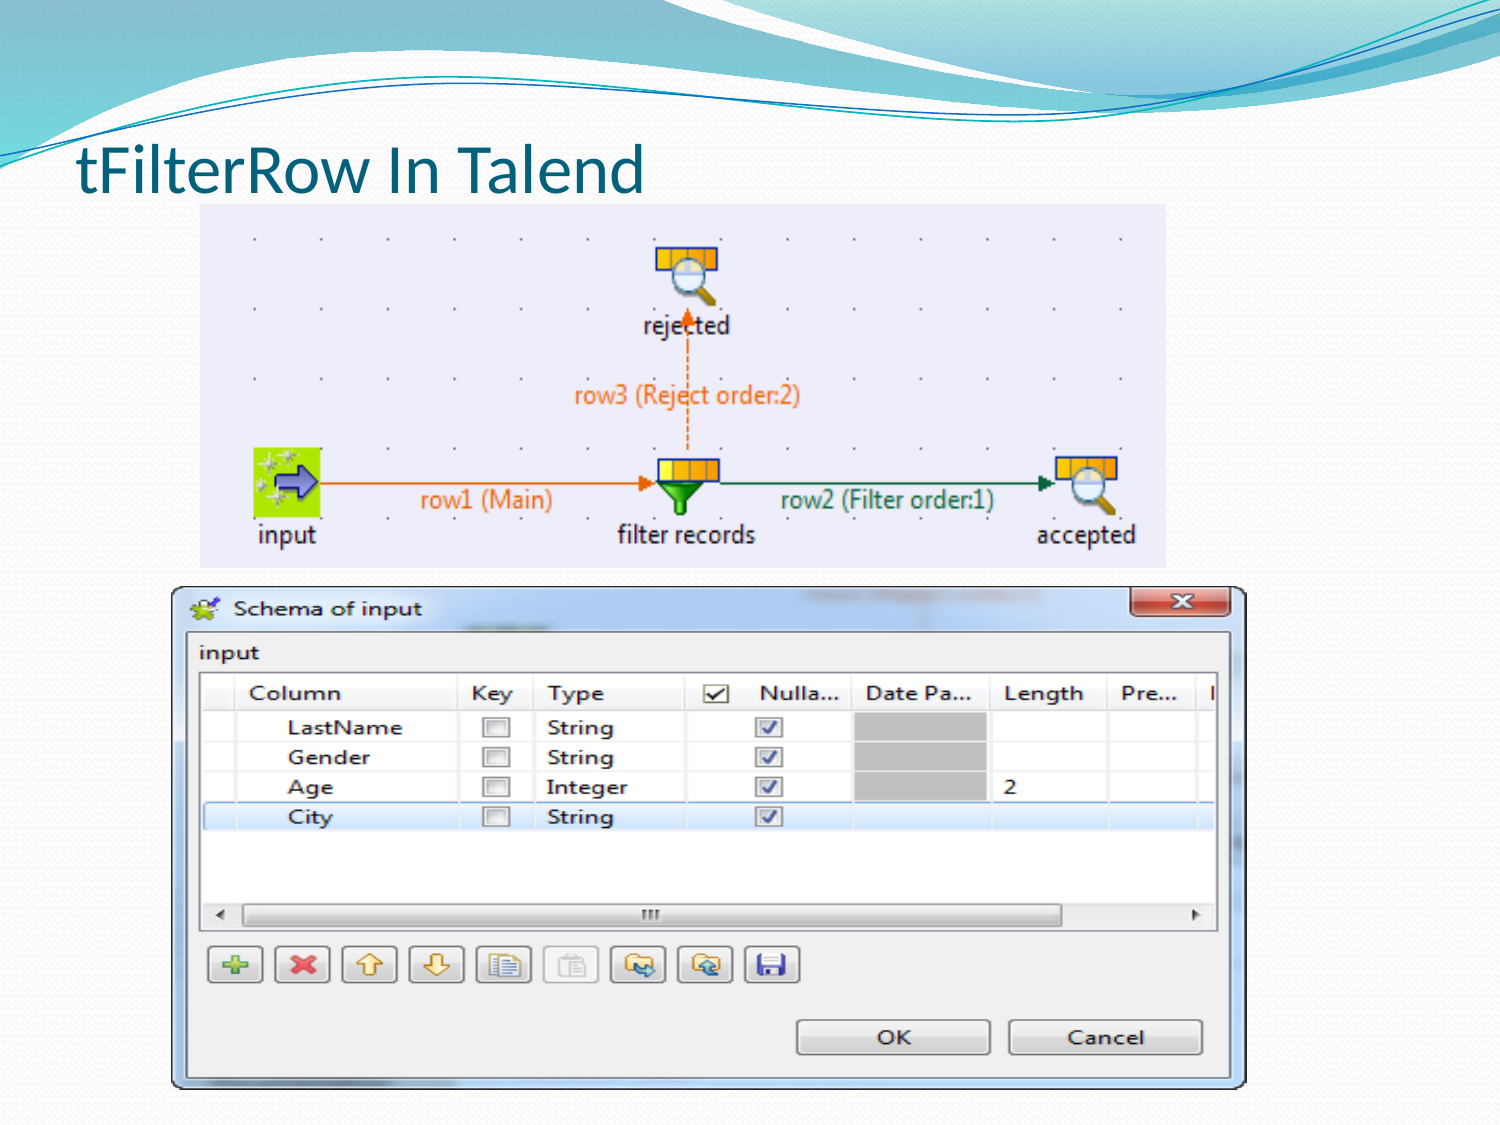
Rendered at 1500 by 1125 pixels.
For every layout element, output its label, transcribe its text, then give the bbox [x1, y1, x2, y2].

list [200, 203, 1166, 568]
picture [170, 585, 1247, 1090]
title tFilterRow In Talend [75, 115, 1425, 209]
